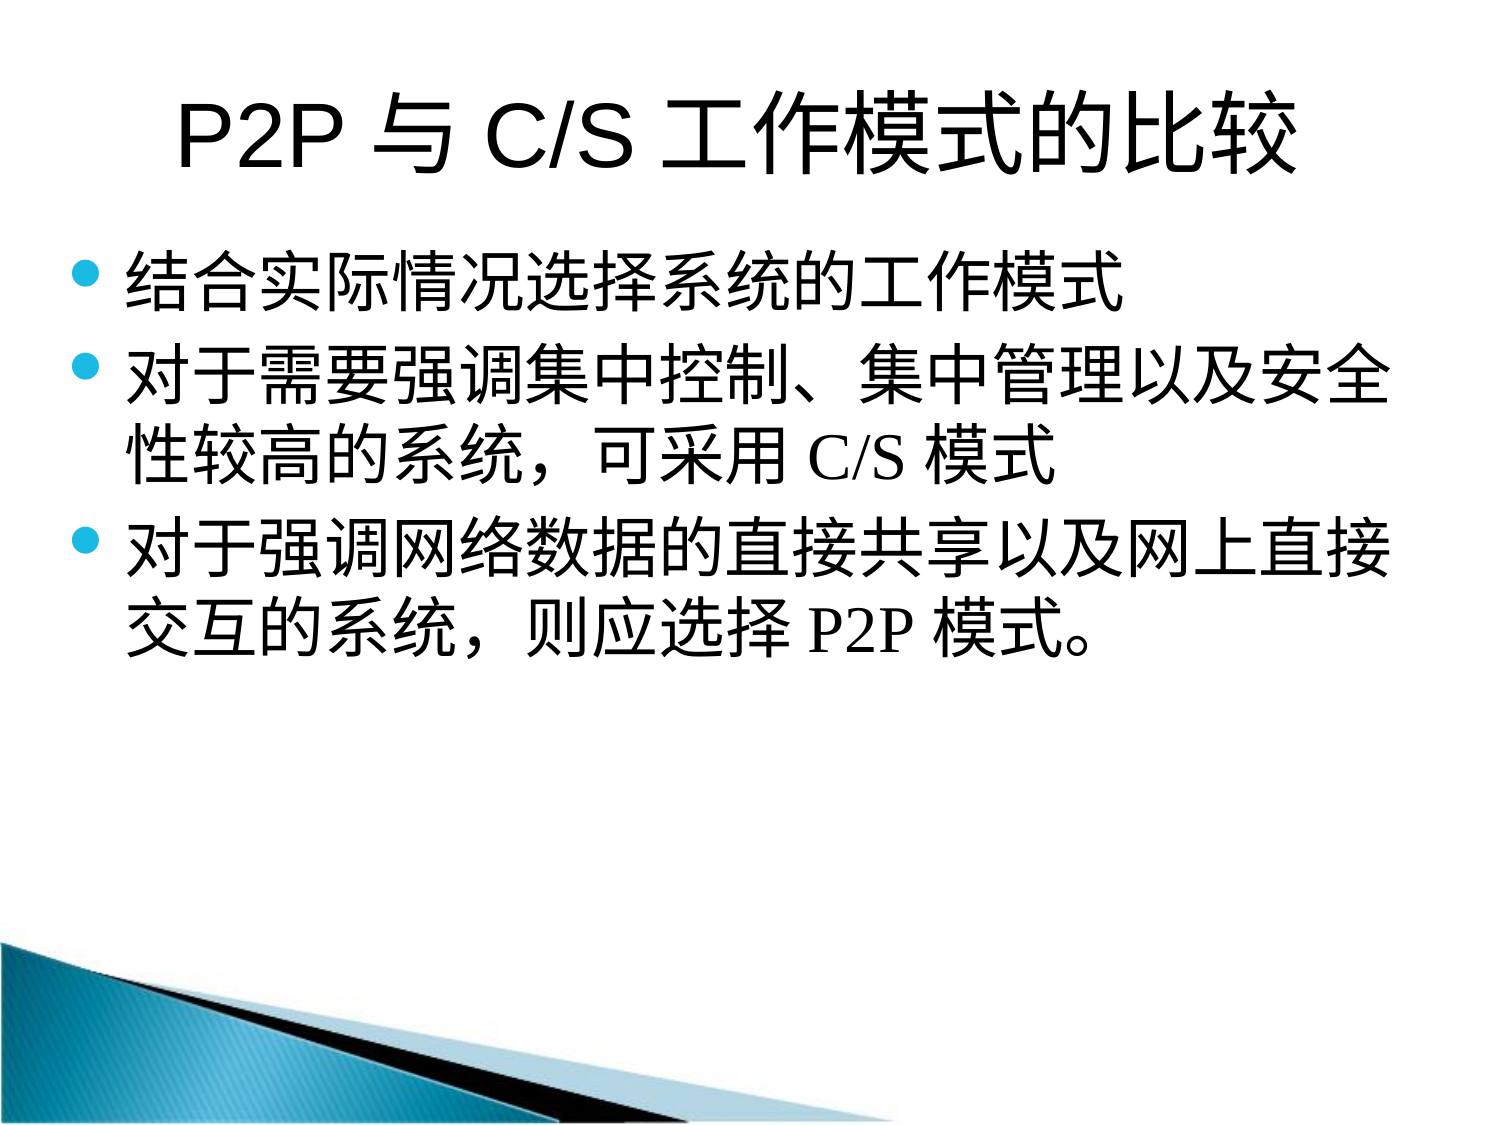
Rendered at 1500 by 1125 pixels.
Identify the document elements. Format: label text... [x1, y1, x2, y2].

picture [0, 823, 914, 1125]
title P2P与C/S工作模式的比较 [62, 37, 1413, 226]
list 结合实际情况选择系统的工作模式 对于需要强调集中控制、集中管理以及安全性较高的系统，可采用C/S模式 对于强调网络数据的直接共享以及网上直接交互的系统，则应选择P2P模式。 [52, 231, 1426, 965]
